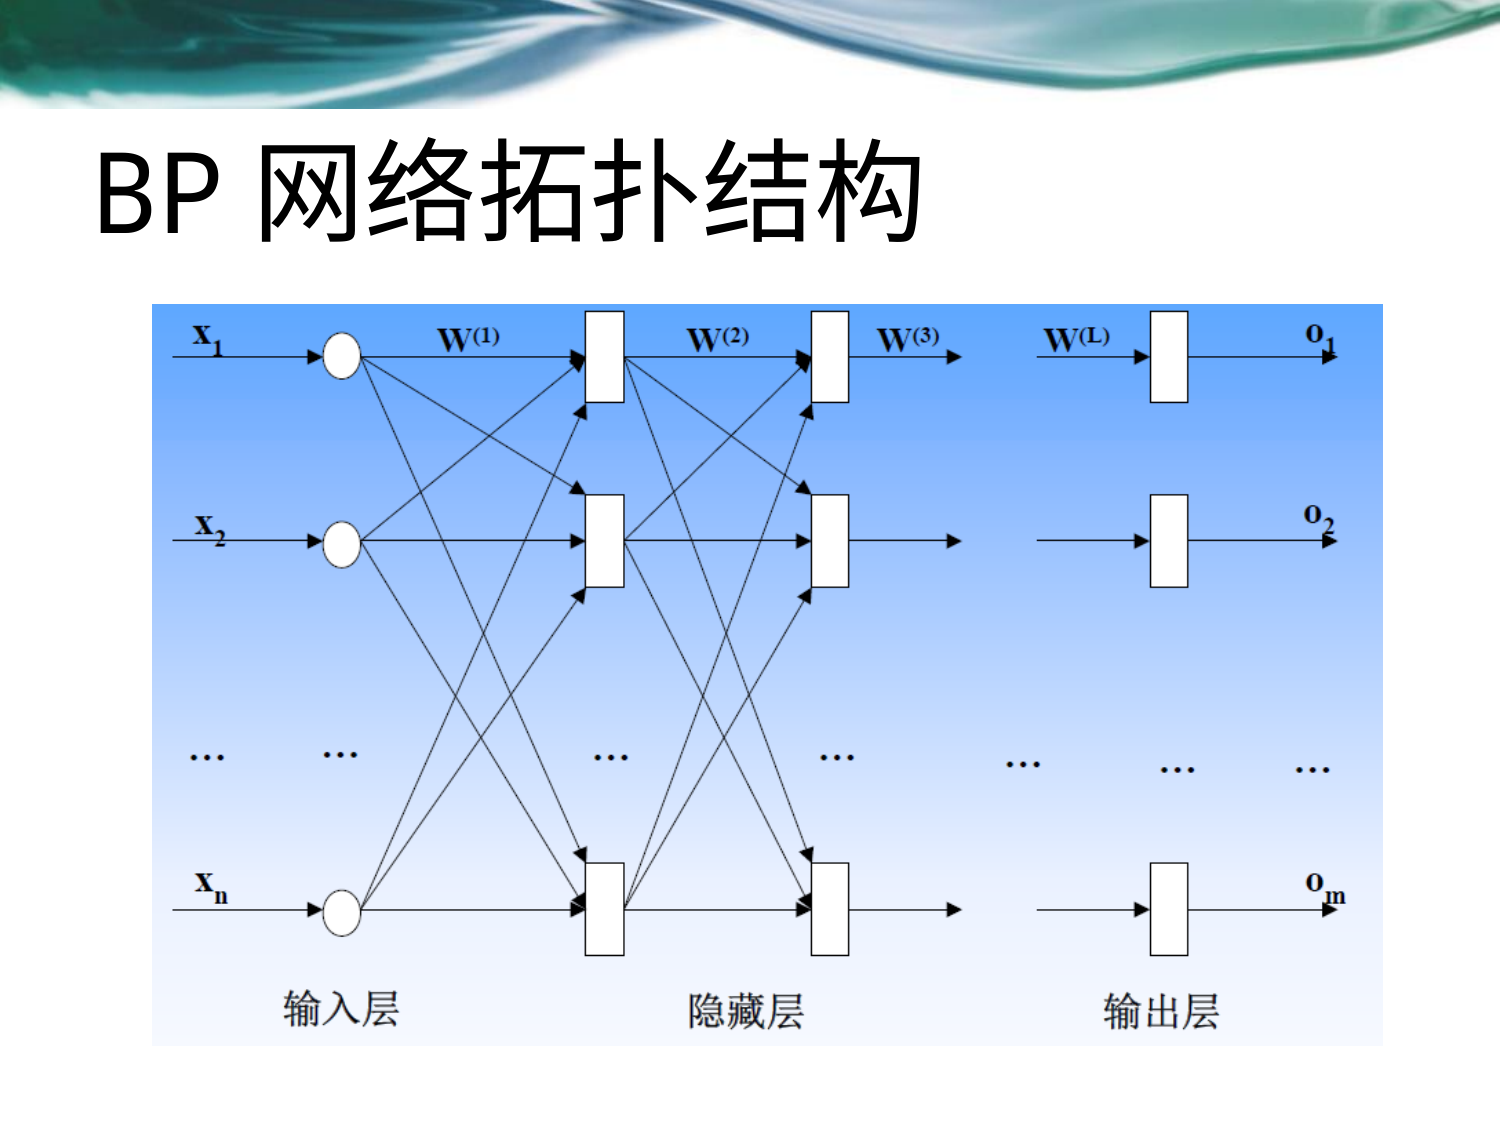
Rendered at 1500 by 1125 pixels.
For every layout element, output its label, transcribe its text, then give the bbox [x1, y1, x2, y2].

title BP网络拓扑结构 [75, 113, 1425, 264]
picture [152, 304, 1383, 1047]
picture [0, 0, 1500, 109]
